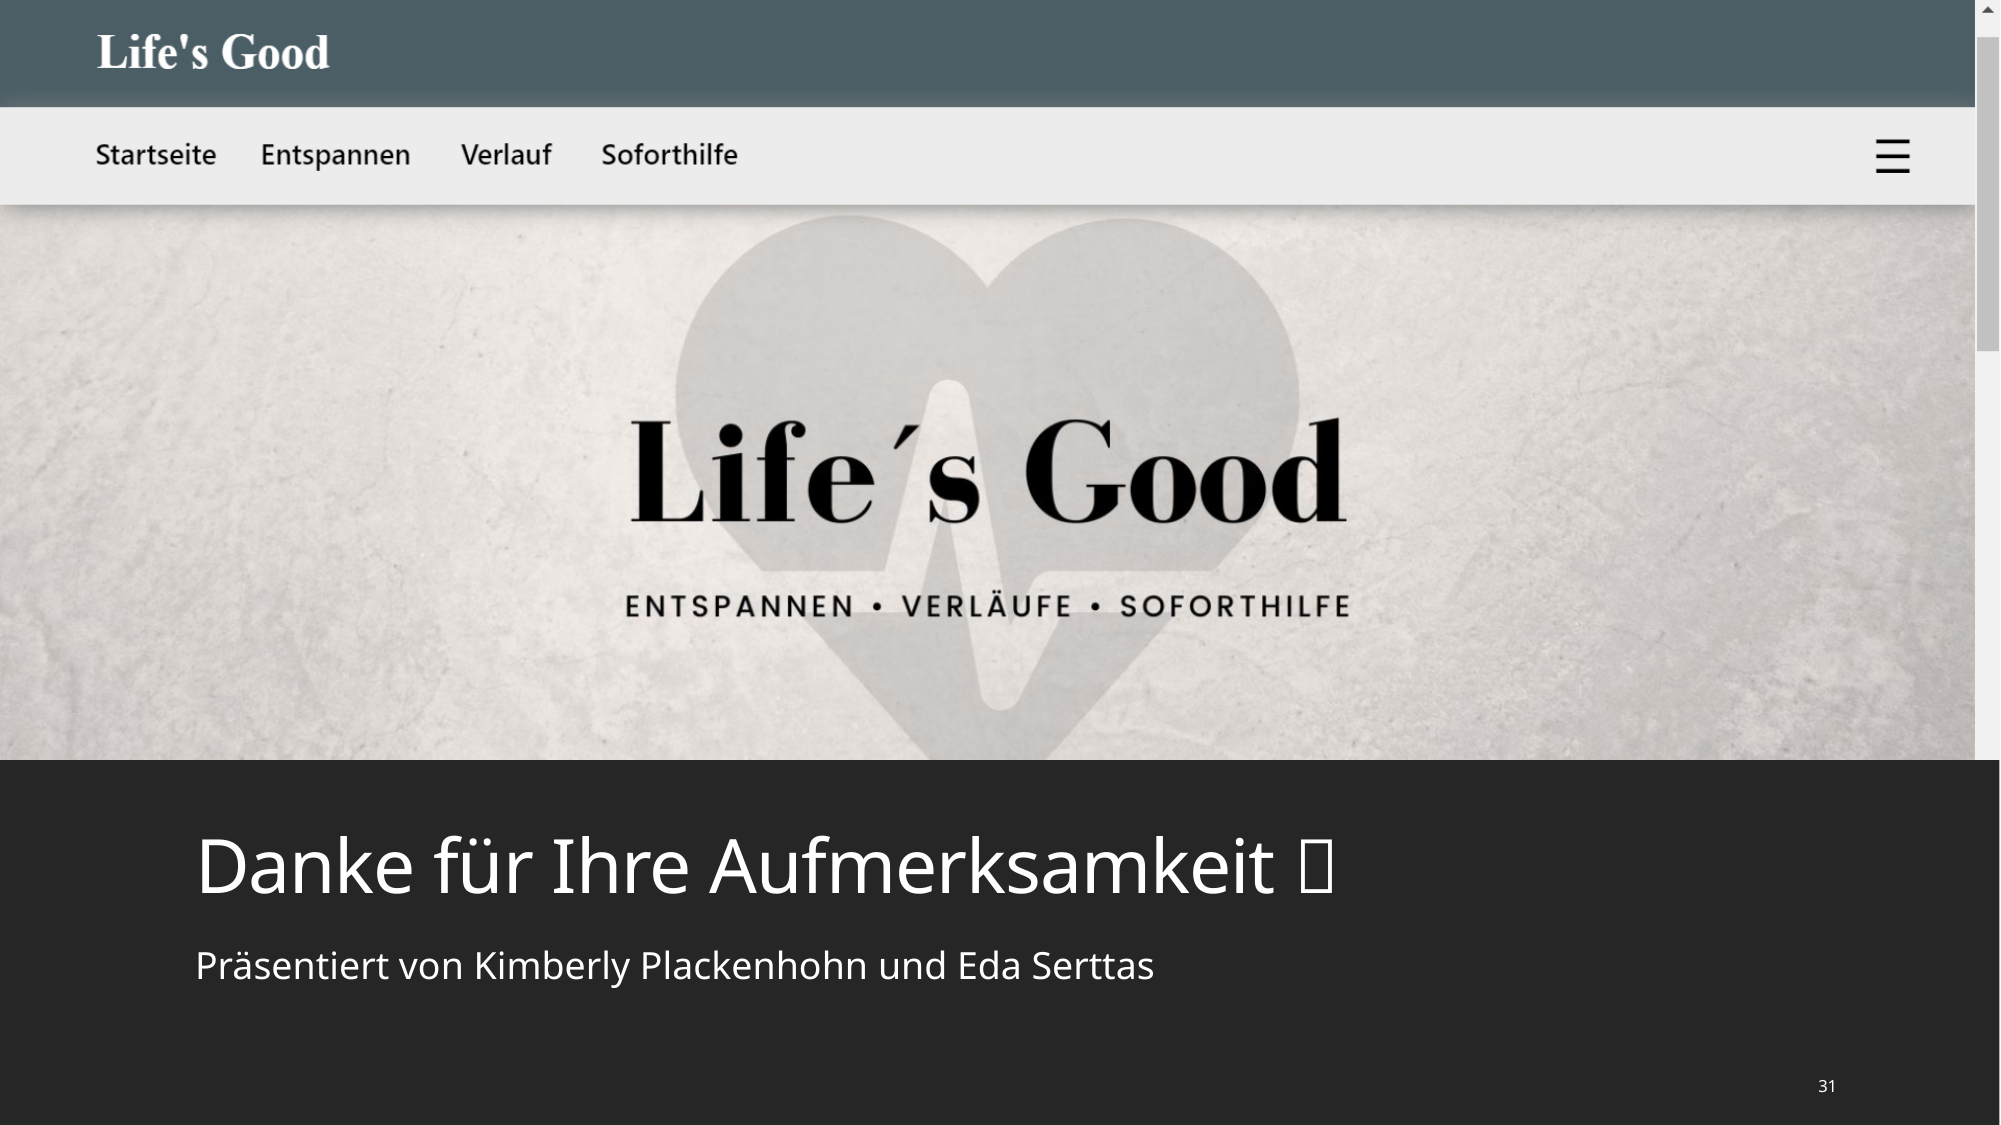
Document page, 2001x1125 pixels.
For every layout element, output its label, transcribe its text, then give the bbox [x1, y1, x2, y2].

picture [0, 0, 2000, 760]
slide_number 31 [1803, 1057, 1932, 1118]
title Danke für Ihre Aufmerksamkeit  [180, 787, 1839, 910]
list Präsentiert von Kimberly Plackenhohn und Eda Serttas [180, 937, 1839, 1038]
